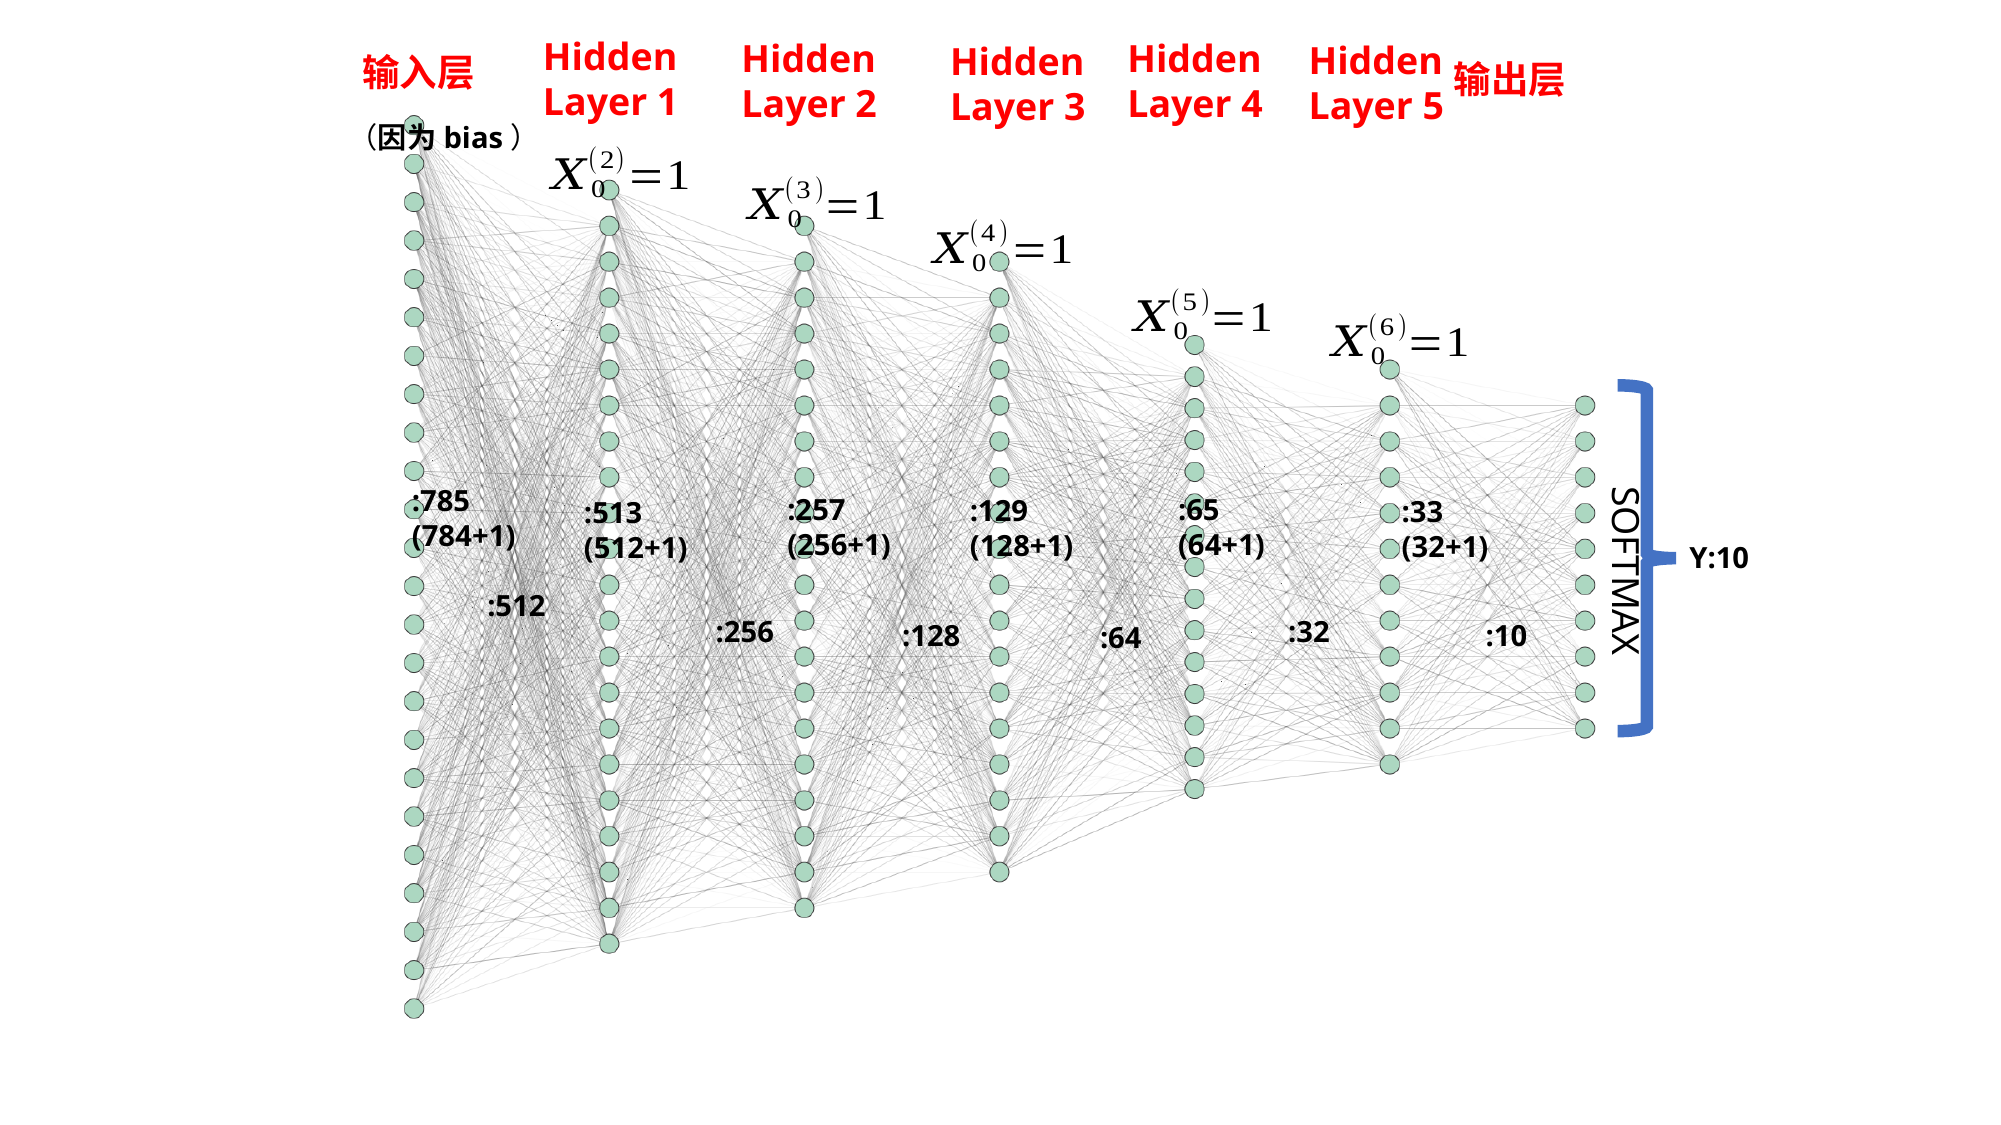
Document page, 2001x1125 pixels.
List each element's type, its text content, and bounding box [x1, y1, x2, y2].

text_box [1636, 652, 1648, 731]
text_box Y:10 [1674, 532, 1895, 582]
text_box [1636, 385, 1648, 471]
text_box Hidden Layer 2 [726, 27, 892, 94]
text_box Hidden Layer 3 [935, 30, 1101, 94]
text_box Hidden Layer 5 [1293, 29, 1460, 94]
text_box Hidden Layer 1 [528, 25, 694, 94]
text_box 输出层 [1460, 49, 1582, 94]
text_box Hidden Layer 4 [1112, 27, 1278, 94]
text_box SOFTMAX [1636, 471, 1657, 652]
text_box [1657, 556, 1674, 560]
text_box 输入层 [347, 41, 490, 102]
picture [364, 94, 1636, 1054]
